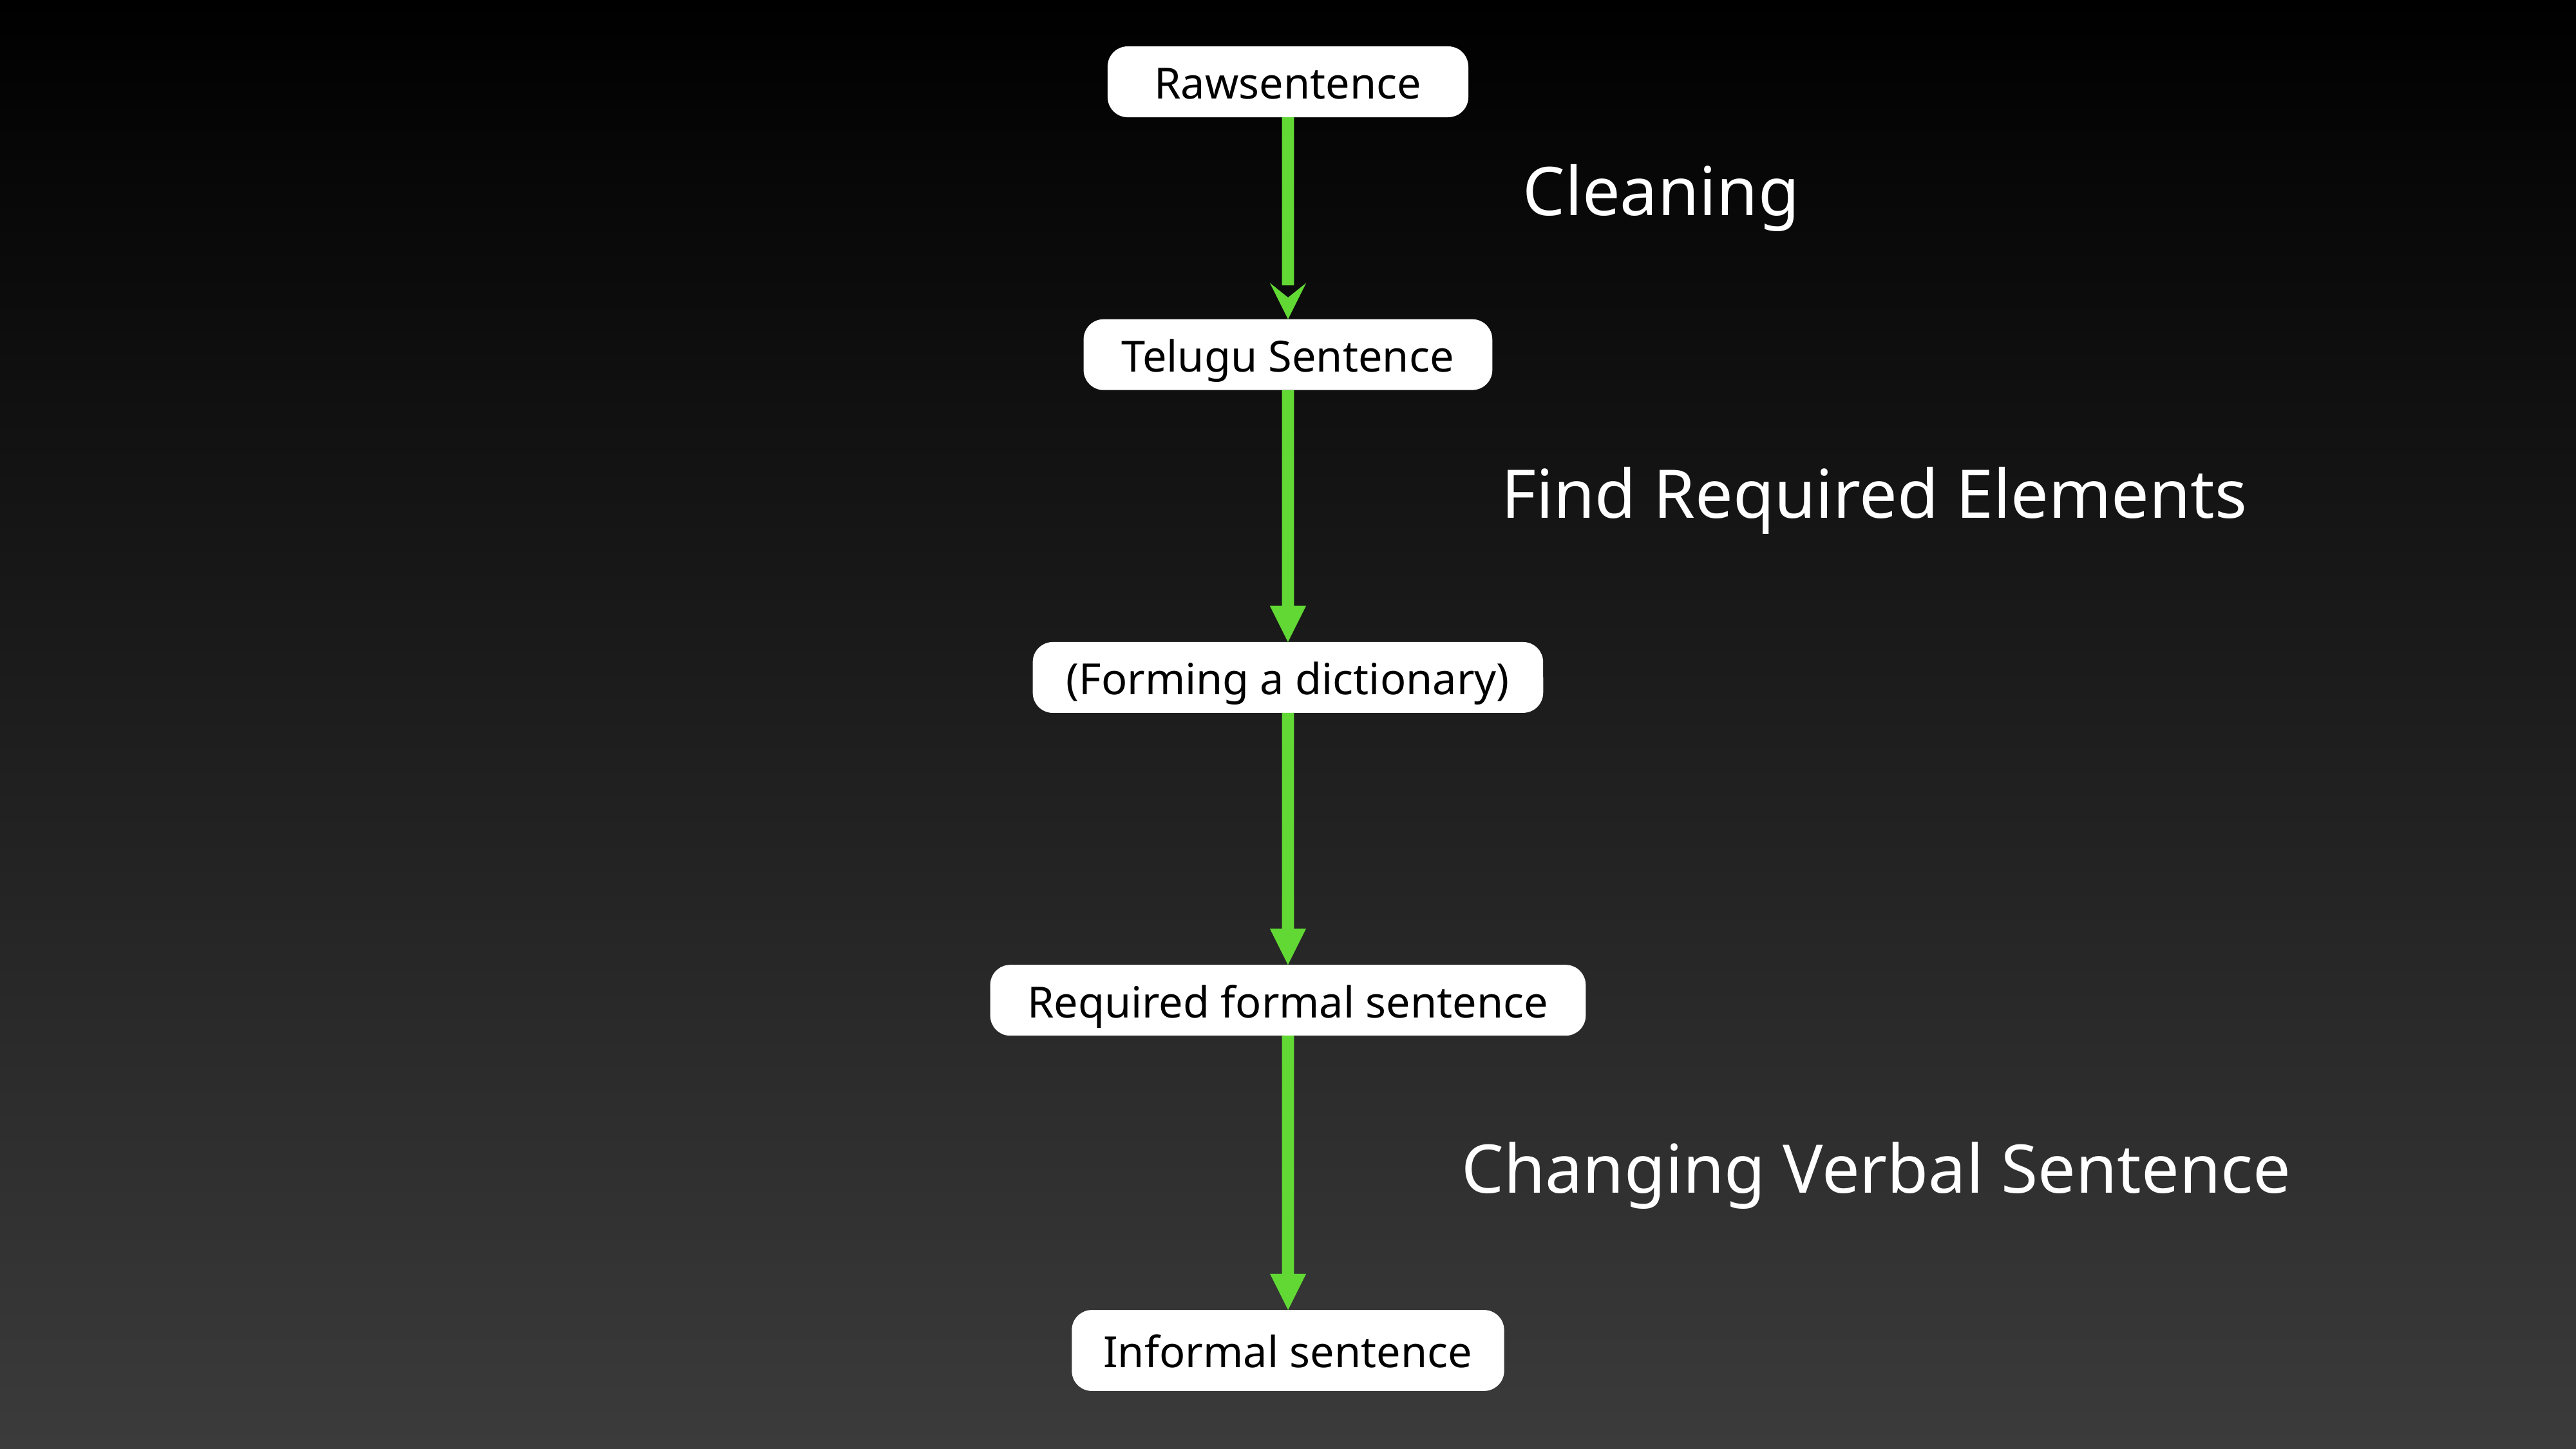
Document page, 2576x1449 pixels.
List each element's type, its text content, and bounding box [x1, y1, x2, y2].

text_box Changing Verbal Sentence [1461, 1126, 2292, 1207]
text_box [1283, 390, 1293, 641]
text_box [1107, 46, 1469, 118]
text_box Find Required Elements [1501, 451, 2248, 532]
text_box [1032, 641, 1544, 714]
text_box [1072, 1309, 1504, 1392]
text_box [1083, 319, 1493, 390]
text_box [990, 964, 1586, 1036]
text_box [1283, 714, 1293, 964]
text_box [1283, 118, 1293, 319]
text_box [1283, 1036, 1293, 1309]
text_box Cleaning [1522, 148, 1800, 229]
